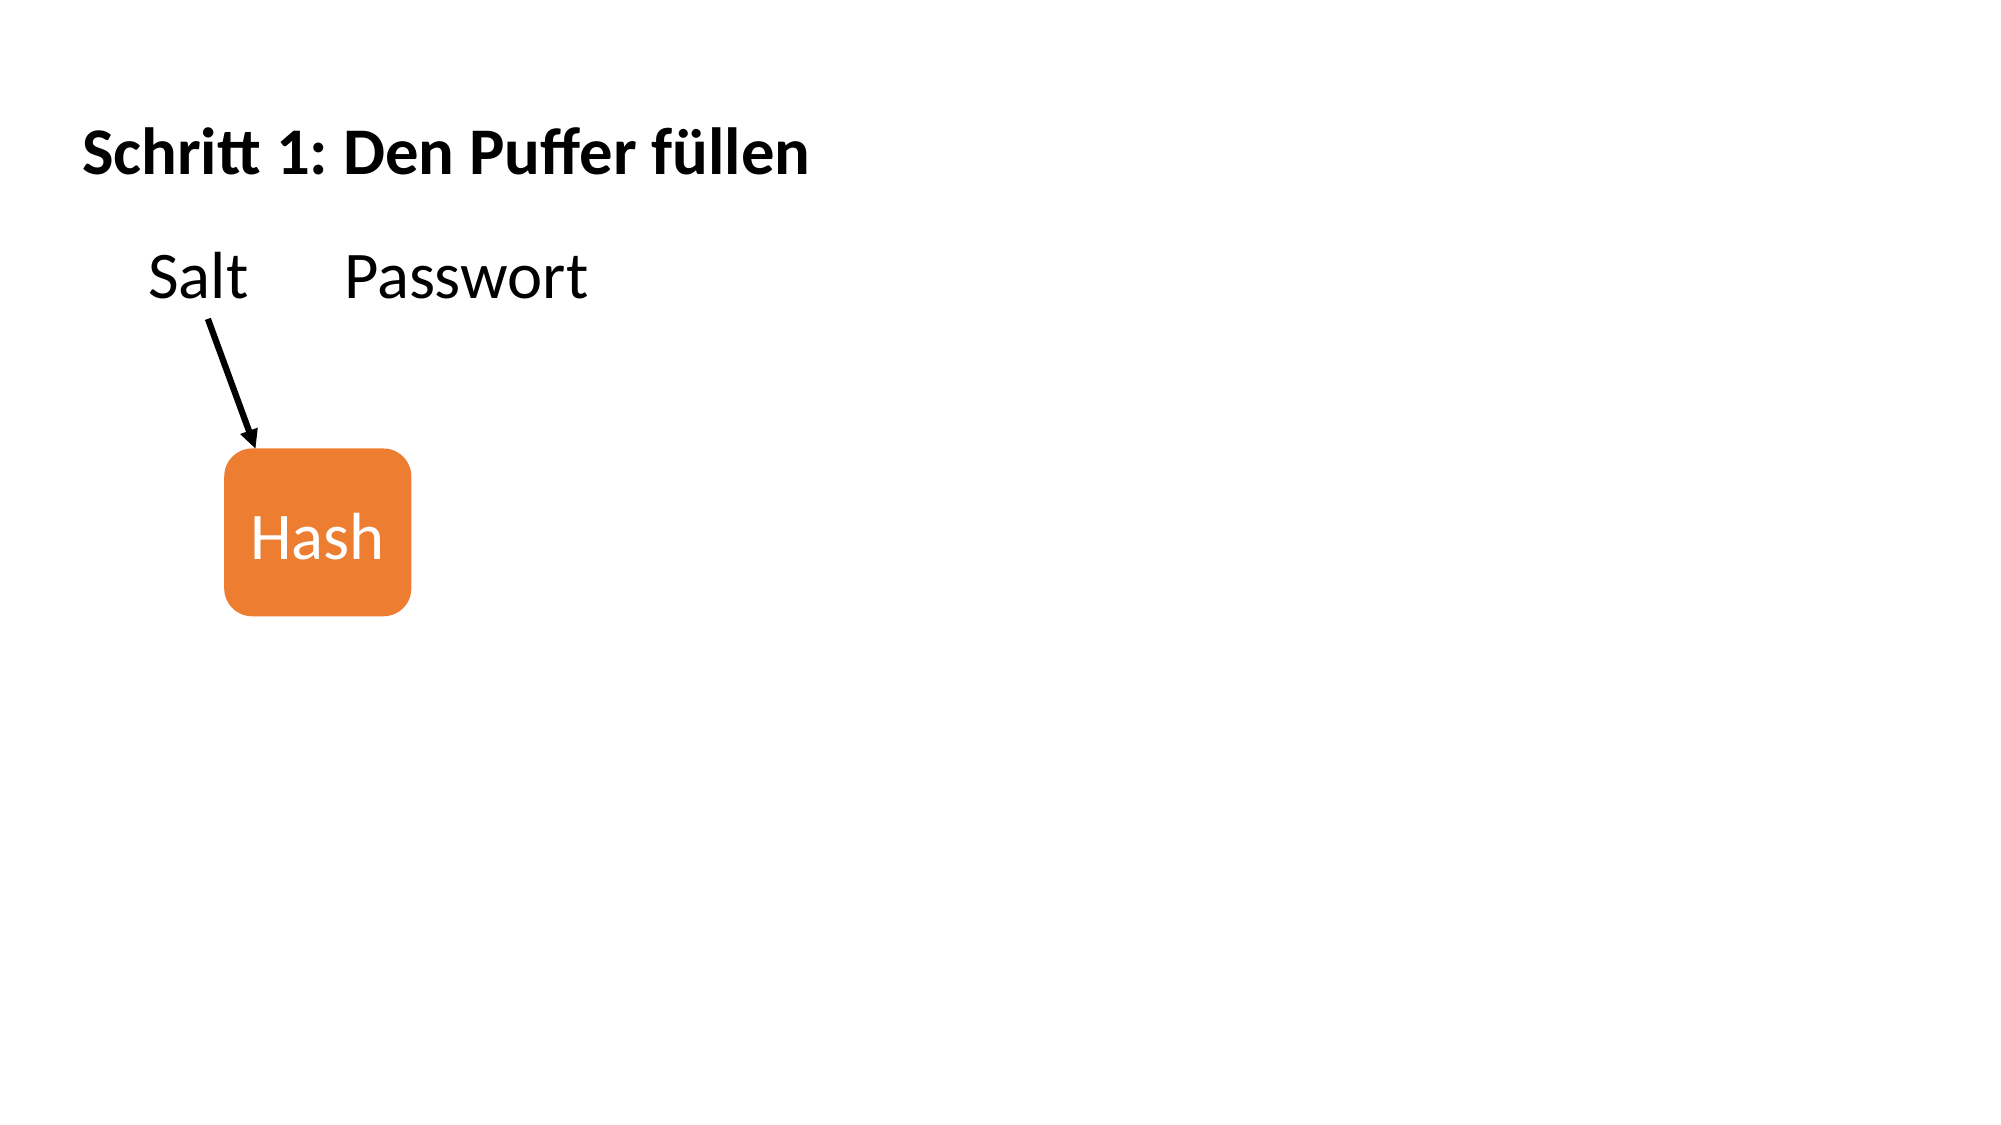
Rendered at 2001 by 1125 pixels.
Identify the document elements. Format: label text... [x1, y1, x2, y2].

text_box Hash [223, 447, 413, 618]
text_box Passwort [329, 224, 642, 319]
text_box Salt [133, 224, 283, 319]
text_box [207, 320, 256, 449]
text_box Schritt 1: Den Puffer füllen [67, 100, 1003, 196]
